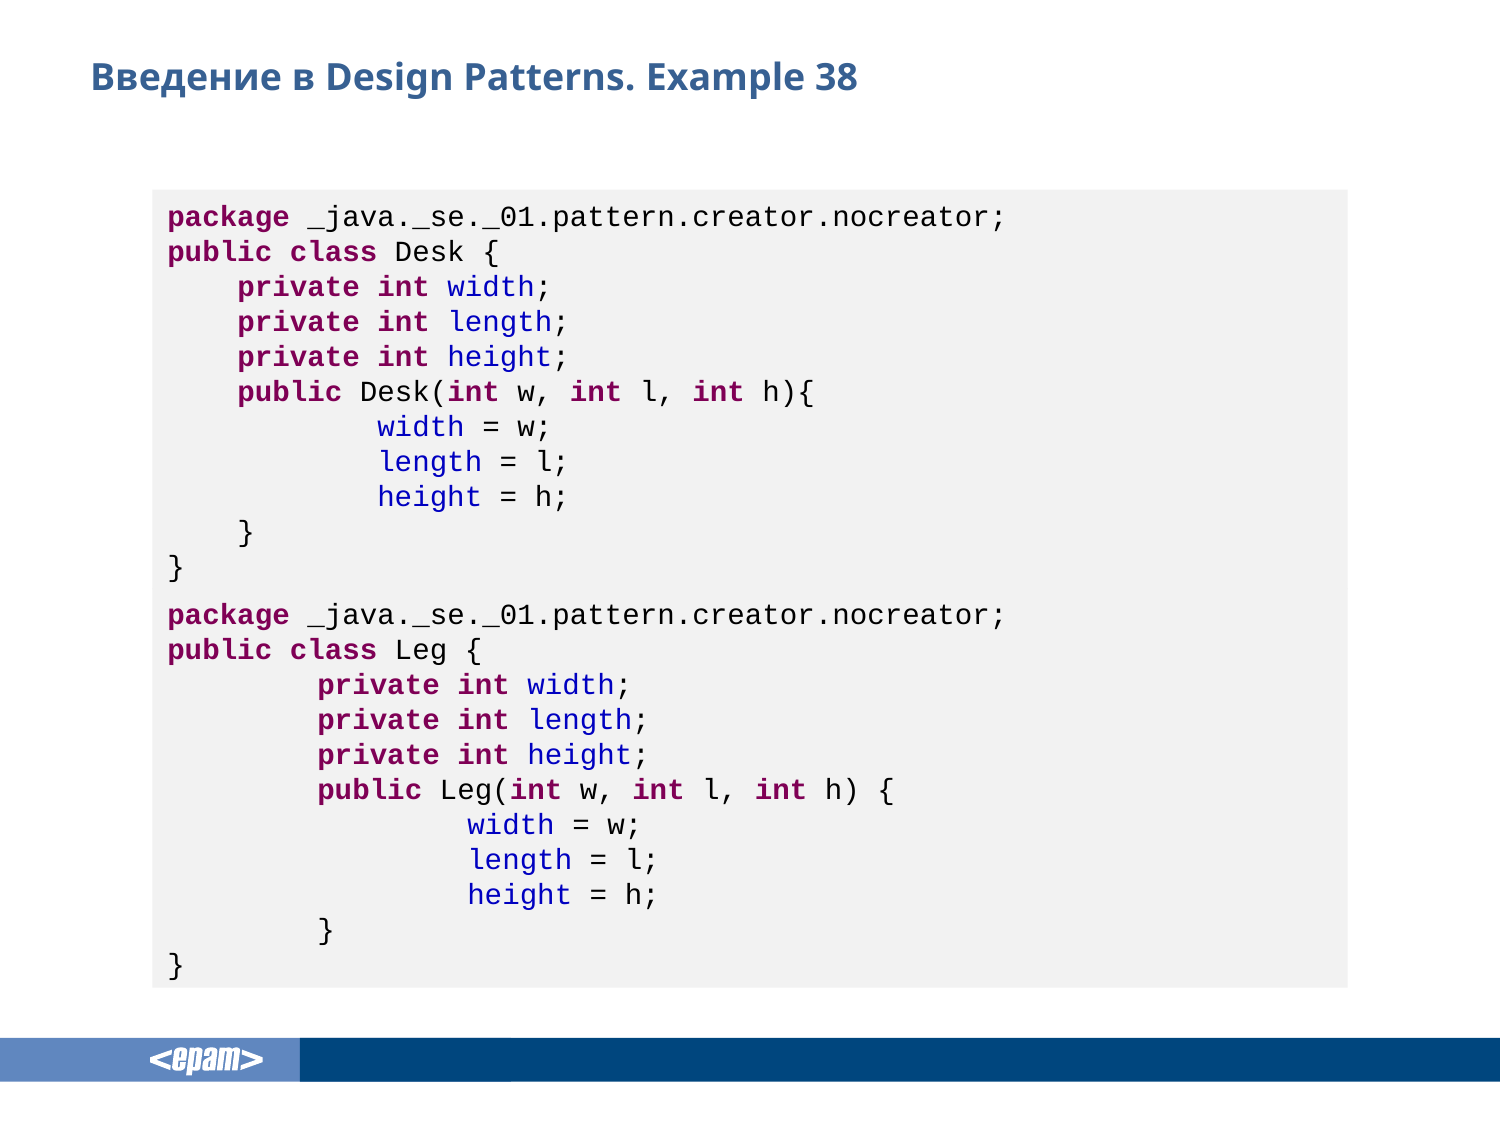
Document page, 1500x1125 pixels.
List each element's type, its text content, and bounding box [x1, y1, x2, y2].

text_box package _java._se._01.pattern.creator.nocreator; public class Leg { private int width; private int length; private int height; public Leg(int w, int l, int h) { width = w; length = l; height = h; } } [152, 588, 1348, 988]
text_box package _java._se._01.pattern.creator.nocreator; public class Desk { private int width; private int length; private int height; public Desk(int w, int l, int h){ width = w; length = l; height = h; } } [152, 189, 1348, 588]
title Введение в Design Patterns. Example 38 [75, 45, 1425, 163]
